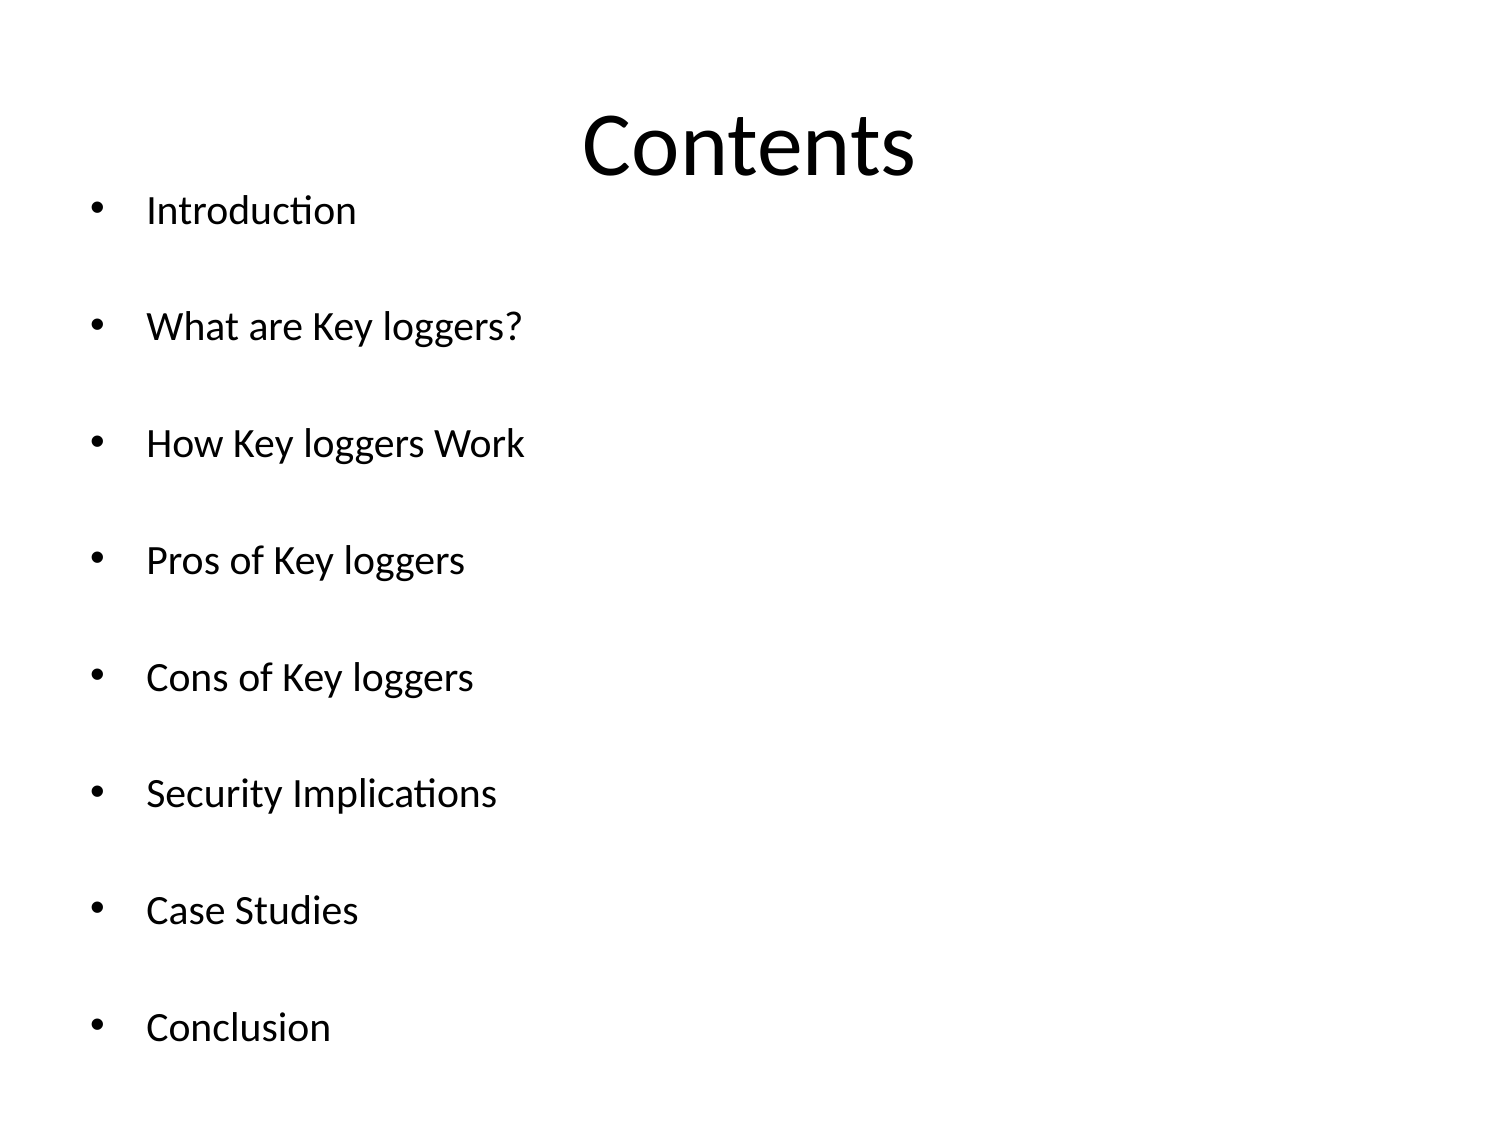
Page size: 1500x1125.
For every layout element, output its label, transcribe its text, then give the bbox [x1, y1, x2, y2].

list Introduction What are Key loggers? How Key loggers Work Pros of Key loggers Cons of Key loggers Security Implications Case Studies Conclusion [75, 174, 1425, 1125]
title Contents [75, 45, 1425, 174]
